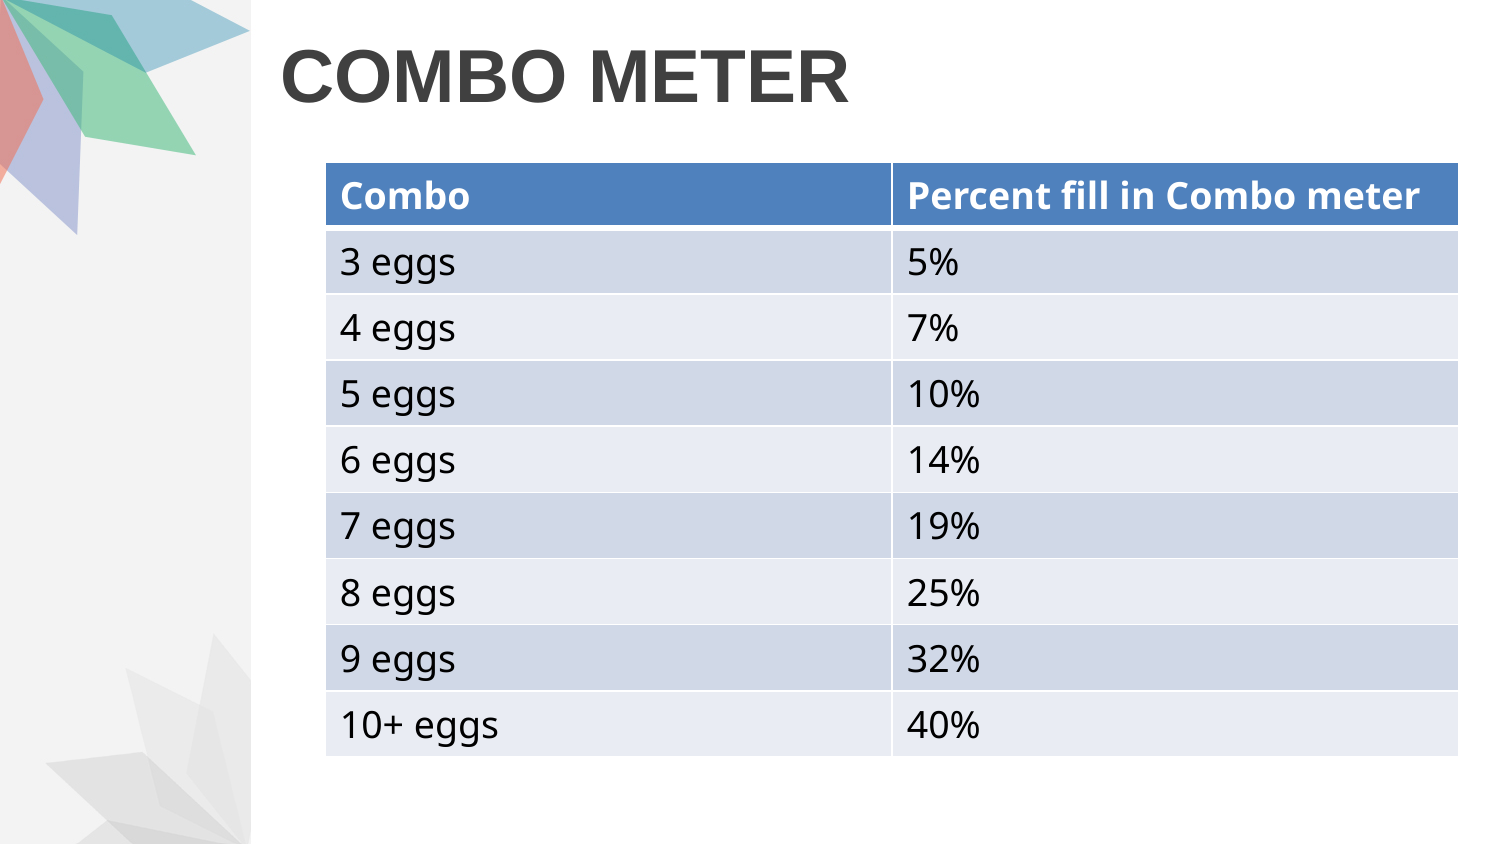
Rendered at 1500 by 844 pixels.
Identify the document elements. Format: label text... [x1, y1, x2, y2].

table_cell 5% [893, 231, 1458, 293]
table_cell 5 eggs [326, 361, 891, 425]
table_cell 14% [893, 427, 1458, 492]
table_cell 7 eggs [326, 493, 891, 558]
table_cell 19% [893, 493, 1458, 558]
table_cell 7% [893, 295, 1458, 359]
title COMBO METER [265, 0, 1500, 146]
table_cell 10+ eggs [326, 692, 891, 756]
table_cell 32% [893, 625, 1458, 690]
table_cell 10% [893, 361, 1458, 425]
table_cell 4 eggs [326, 295, 891, 359]
picture [0, 0, 1500, 844]
table_header Percent fill in Combo meter [893, 163, 1458, 225]
table_cell 9 eggs [326, 625, 891, 690]
table_cell 25% [893, 559, 1458, 624]
table_cell 8 eggs [326, 559, 891, 624]
table_cell 6 eggs [326, 427, 891, 492]
table_cell 3 eggs [326, 231, 891, 293]
table_header Combo [326, 163, 891, 225]
table_cell 40% [893, 692, 1458, 756]
